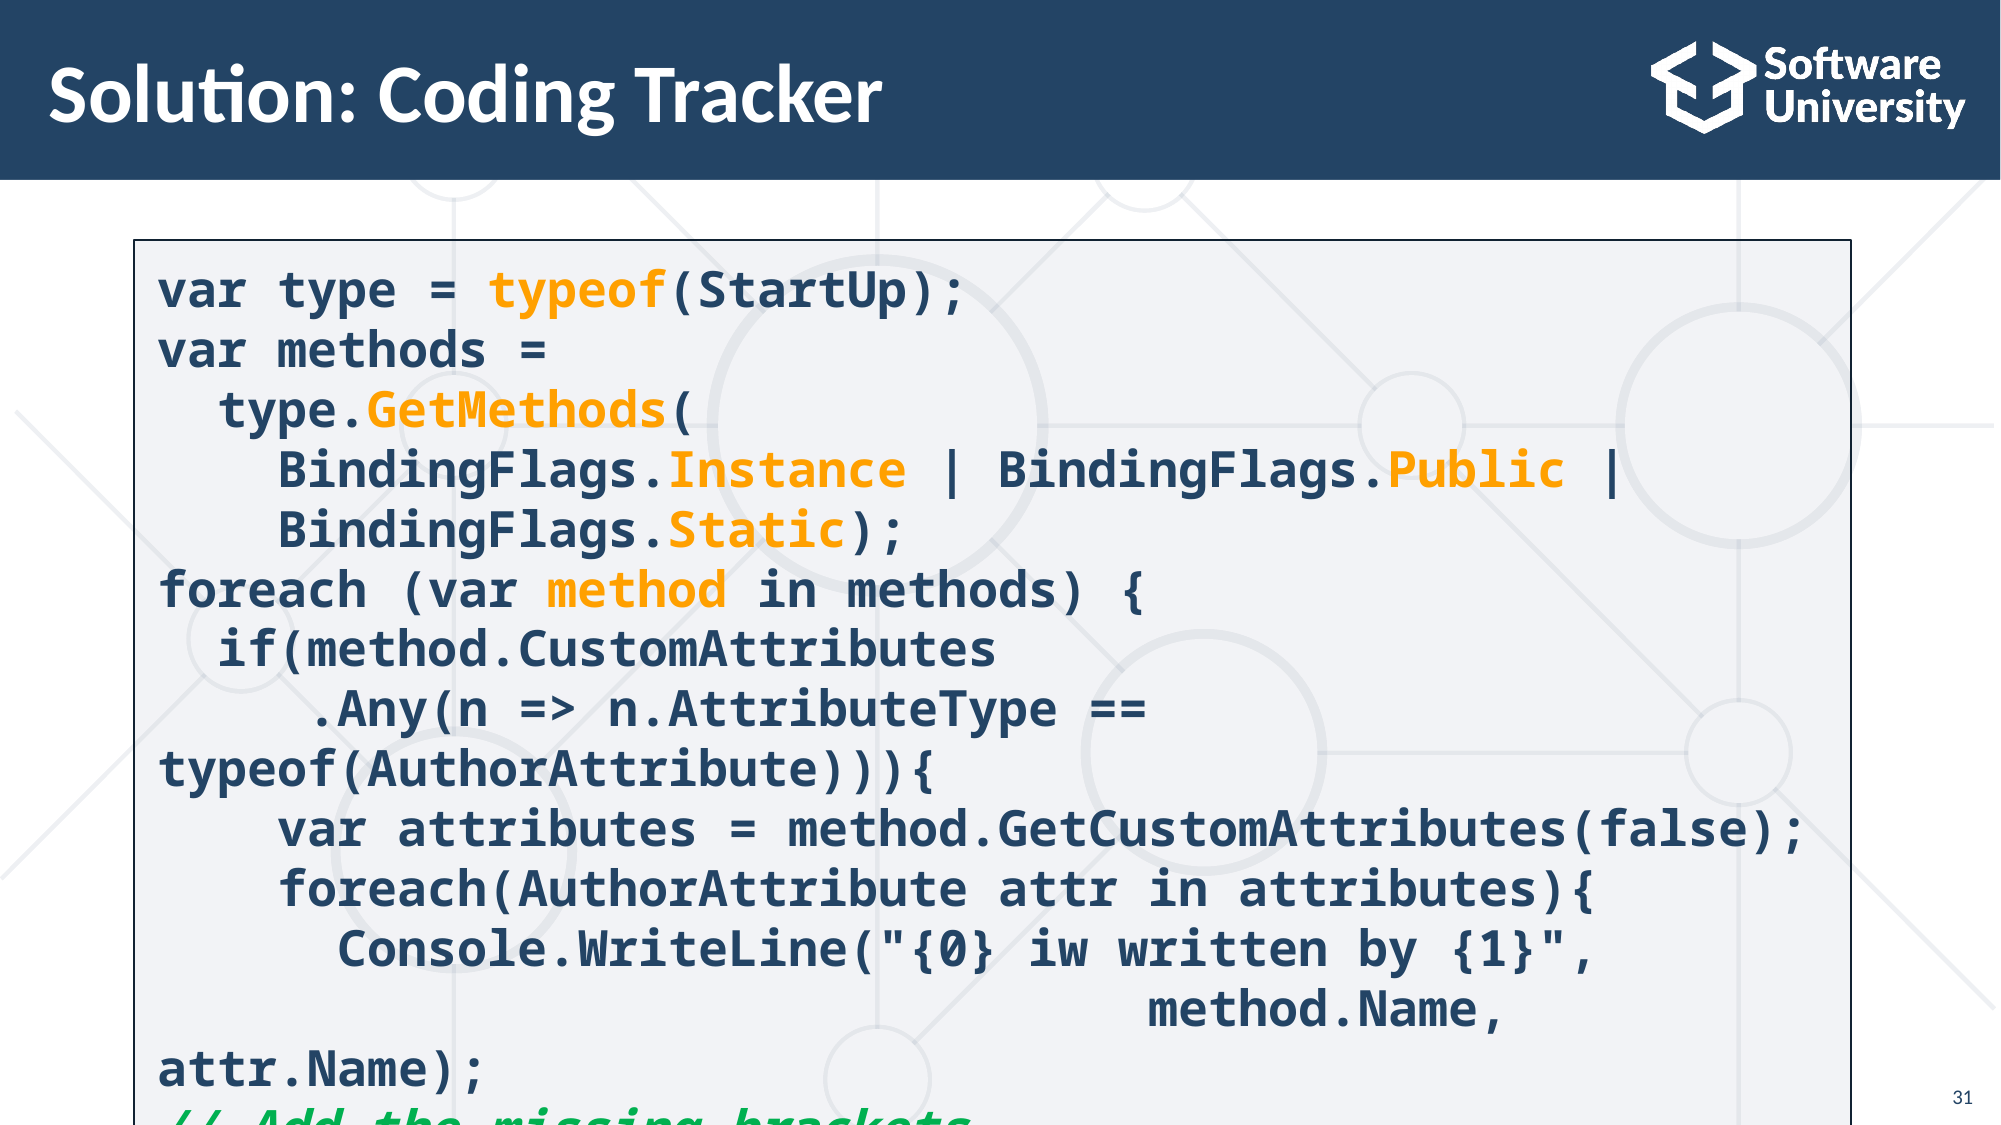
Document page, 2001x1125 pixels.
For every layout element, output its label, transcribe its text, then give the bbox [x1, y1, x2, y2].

slide_number 31 [1927, 1067, 1989, 1117]
title Solution: Coding Tracker [31, 16, 1625, 162]
picture [1651, 41, 1966, 134]
text_box var type = typeof(StartUp); var methods = type.GetMethods( BindingFlags.Instance | BindingFlags.Public | BindingFlags.Static); foreach (var method in methods) { if(method.CustomAttributes .Any(n => n.AttributeType == typeof(AuthorAttribute))){ var attributes = method.GetCustomAttributes(false); foreach(AuthorAttribute attr in attributes){ Console.WriteLine("{0} iw written by {1}", method.Name, attr.Name); // Add the missing brackets [134, 239, 1852, 1125]
